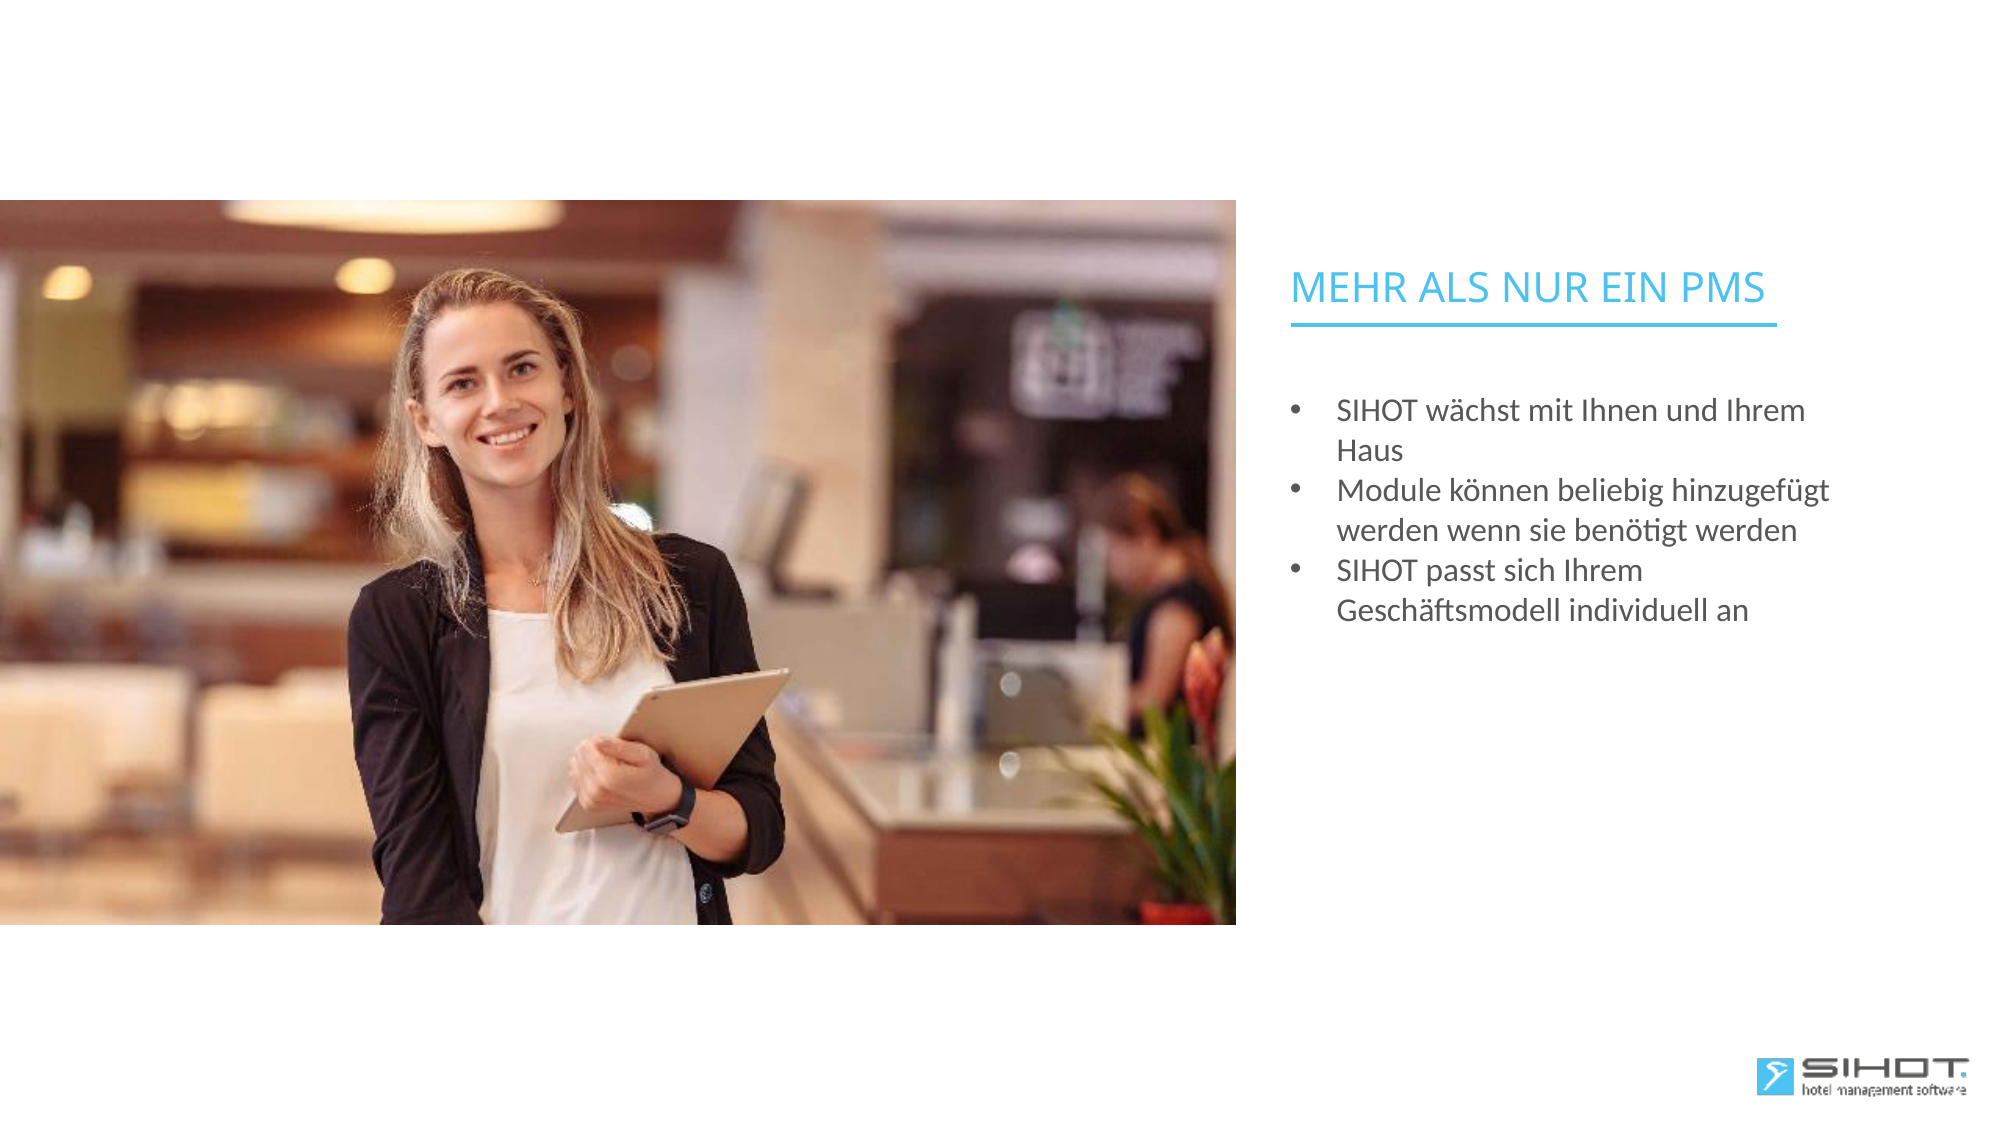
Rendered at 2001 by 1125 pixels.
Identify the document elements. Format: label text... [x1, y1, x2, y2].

picture [0, 200, 1236, 925]
text_box SIHOT wächst mit Ihnen und Ihrem Haus Module können beliebig hinzugefügt werden wenn sie benötigt werden SIHOT passt sich Ihrem Geschäftsmodell individuell an [1274, 381, 1885, 636]
picture [1753, 1054, 1974, 1100]
text_box MEHR ALS NUR EIN PMS [1274, 253, 1925, 319]
